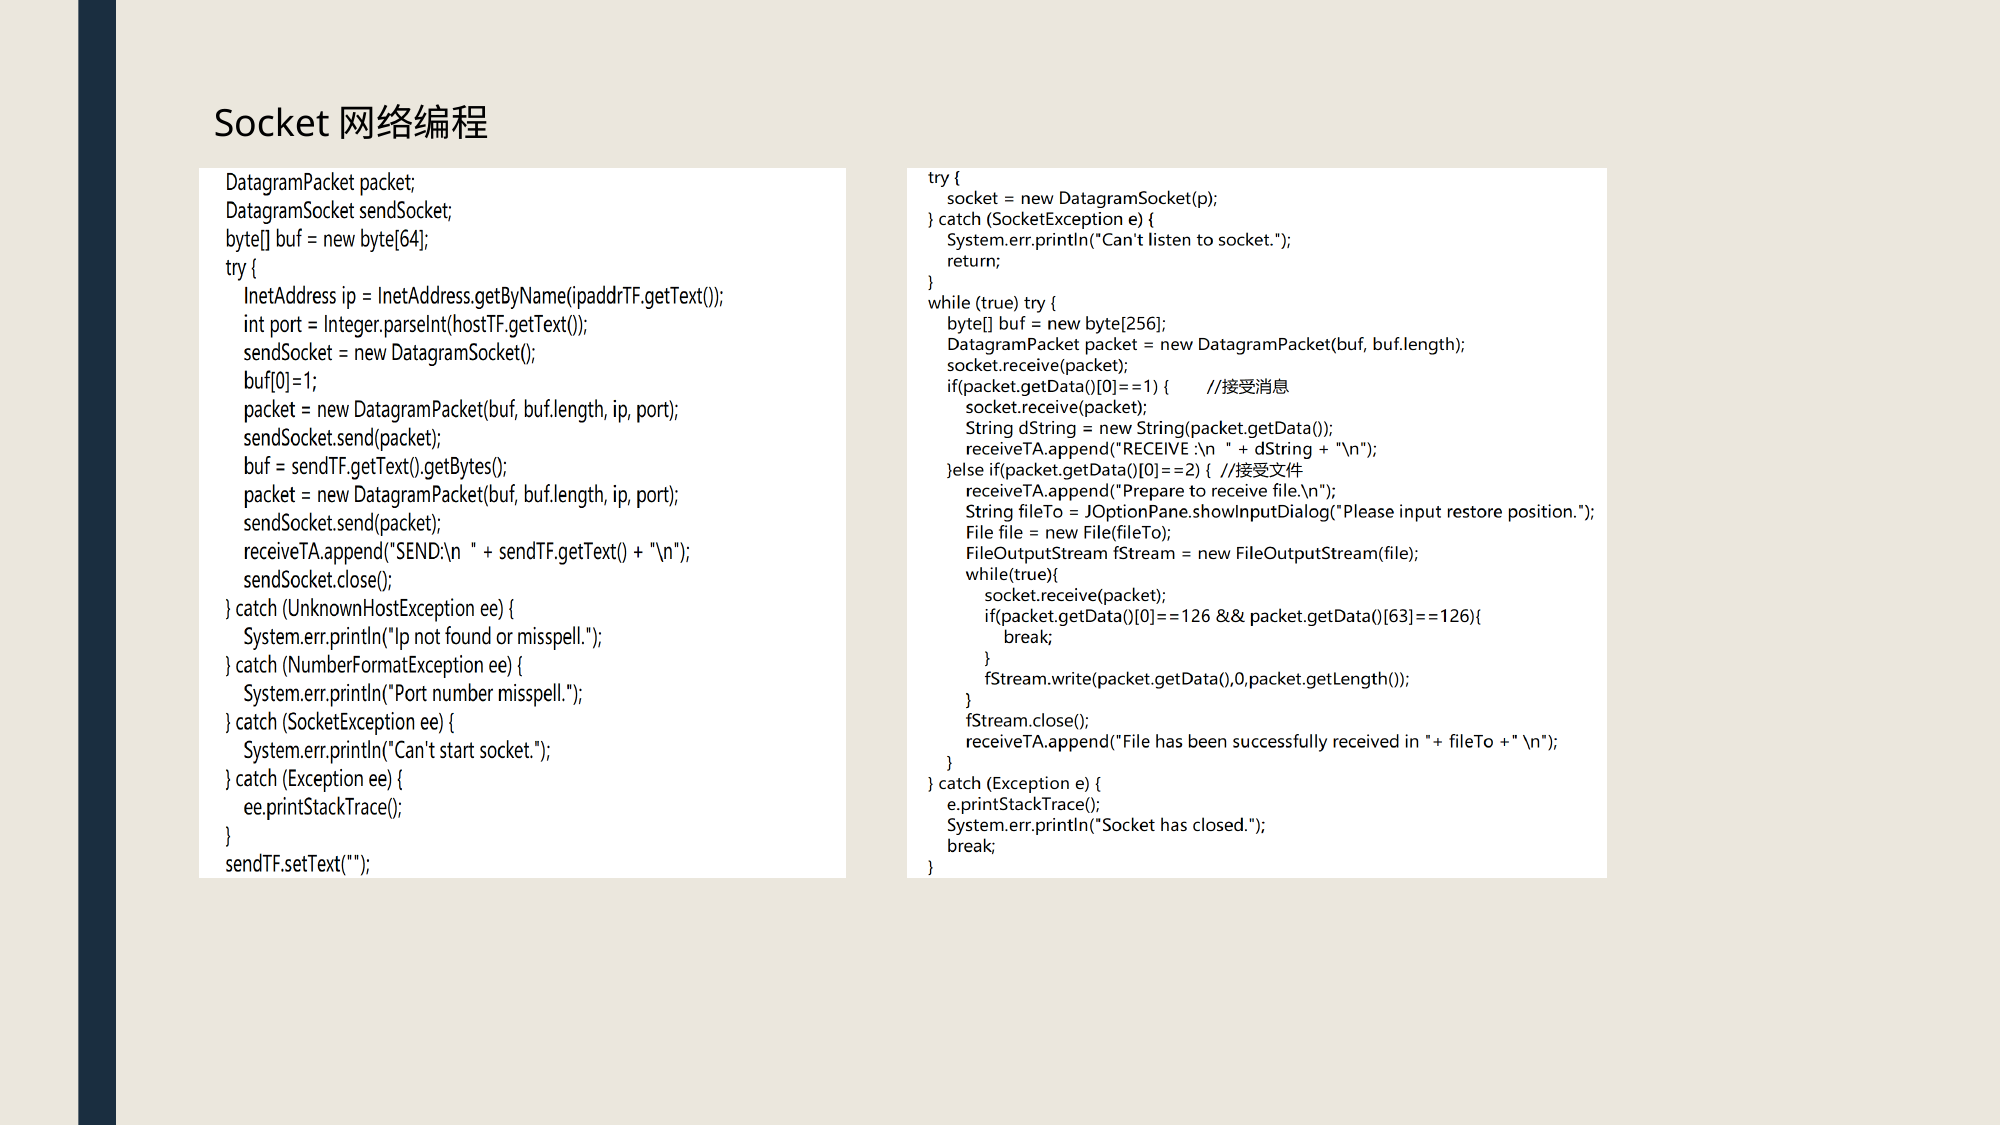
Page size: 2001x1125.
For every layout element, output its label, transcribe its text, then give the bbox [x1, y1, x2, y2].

text_box Socket网络编程 [199, 91, 1739, 152]
picture [199, 168, 846, 878]
picture [907, 168, 1607, 878]
